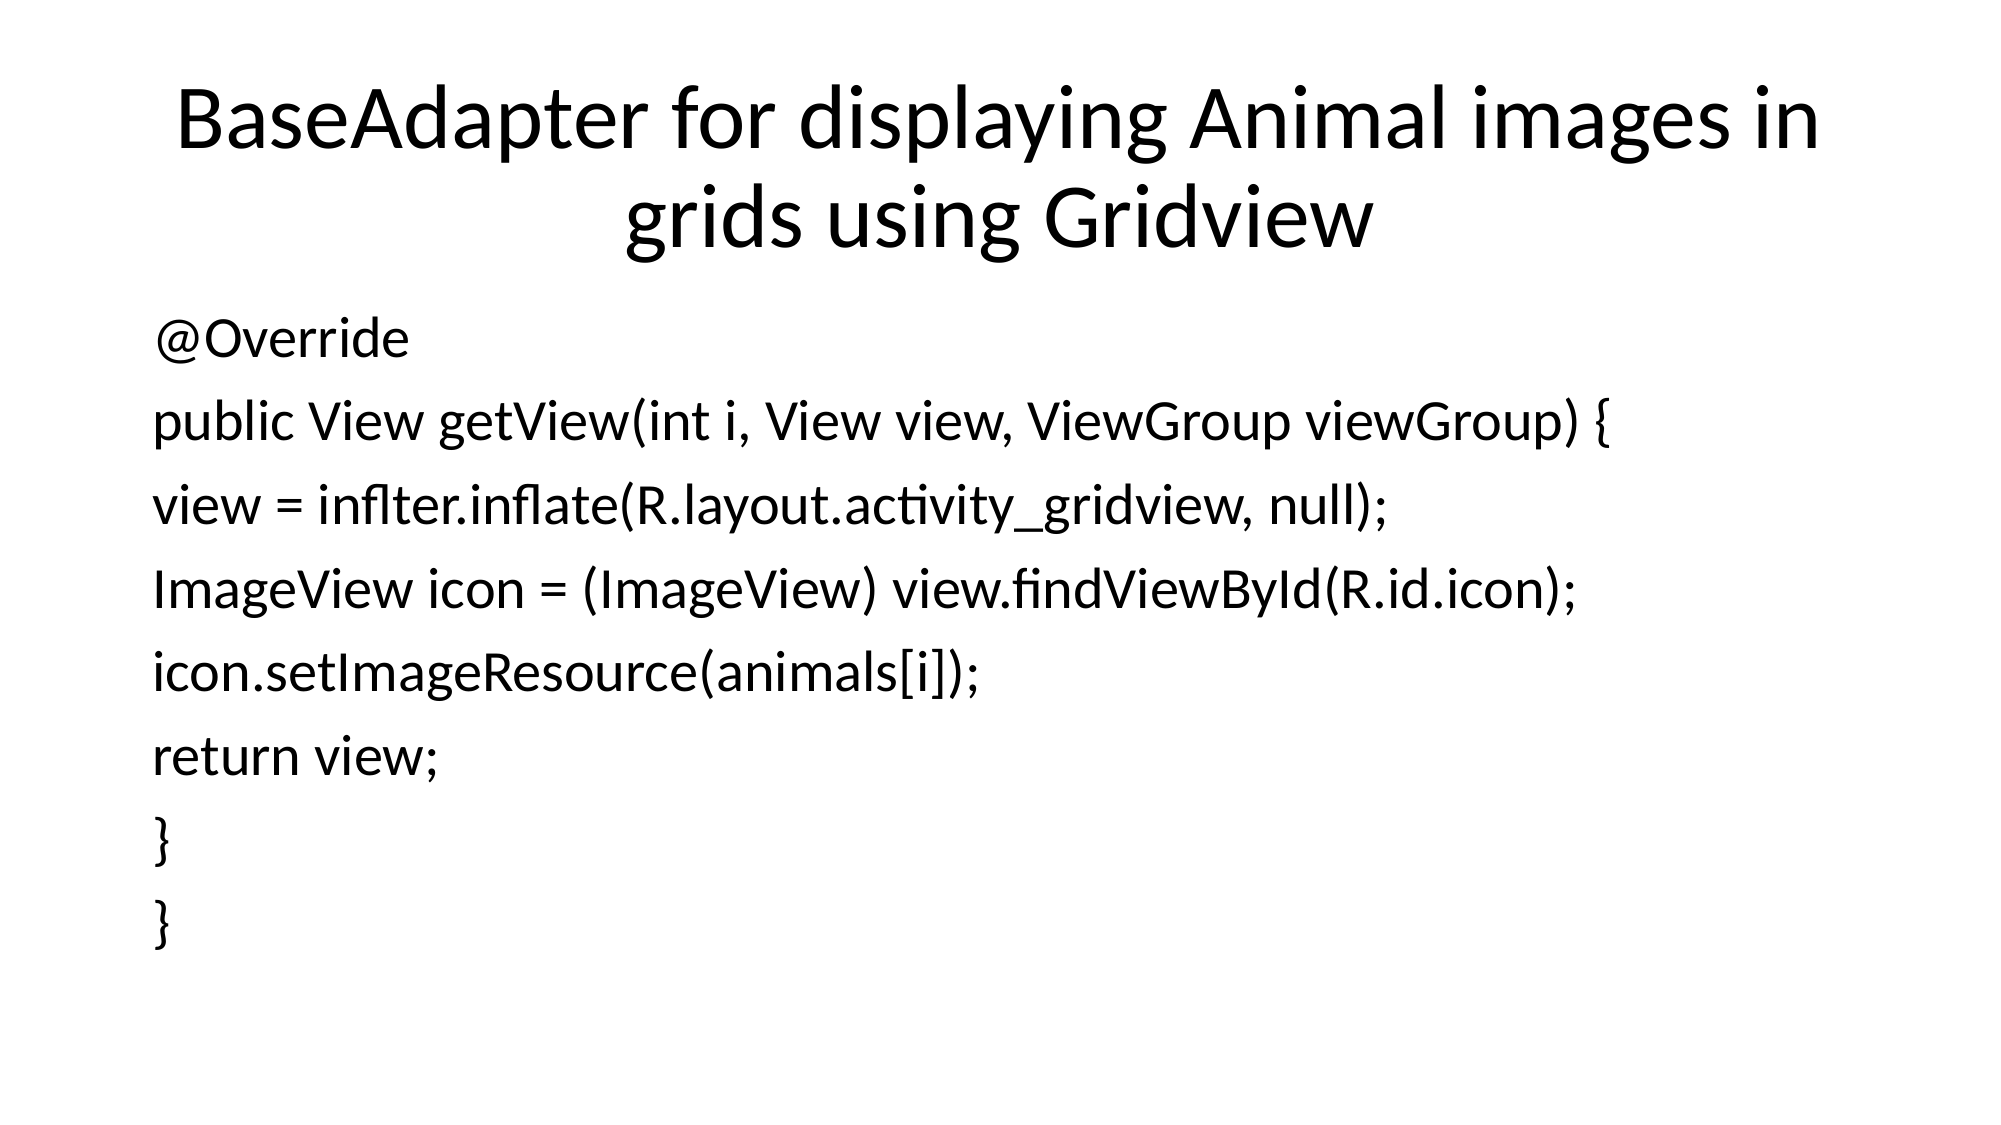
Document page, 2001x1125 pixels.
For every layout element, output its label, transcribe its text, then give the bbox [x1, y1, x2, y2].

list @Override public View getView(int i, View view, ViewGroup viewGroup) { view = inflter.inflate(R.layout.activity_gridview, null); ImageView icon = (ImageView) view.findViewById(R.id.icon); icon.setImageResource(animals[i]); return view; } } [137, 299, 1863, 1014]
title BaseAdapter for displaying Animal images in grids using Gridview [137, 59, 1863, 278]
